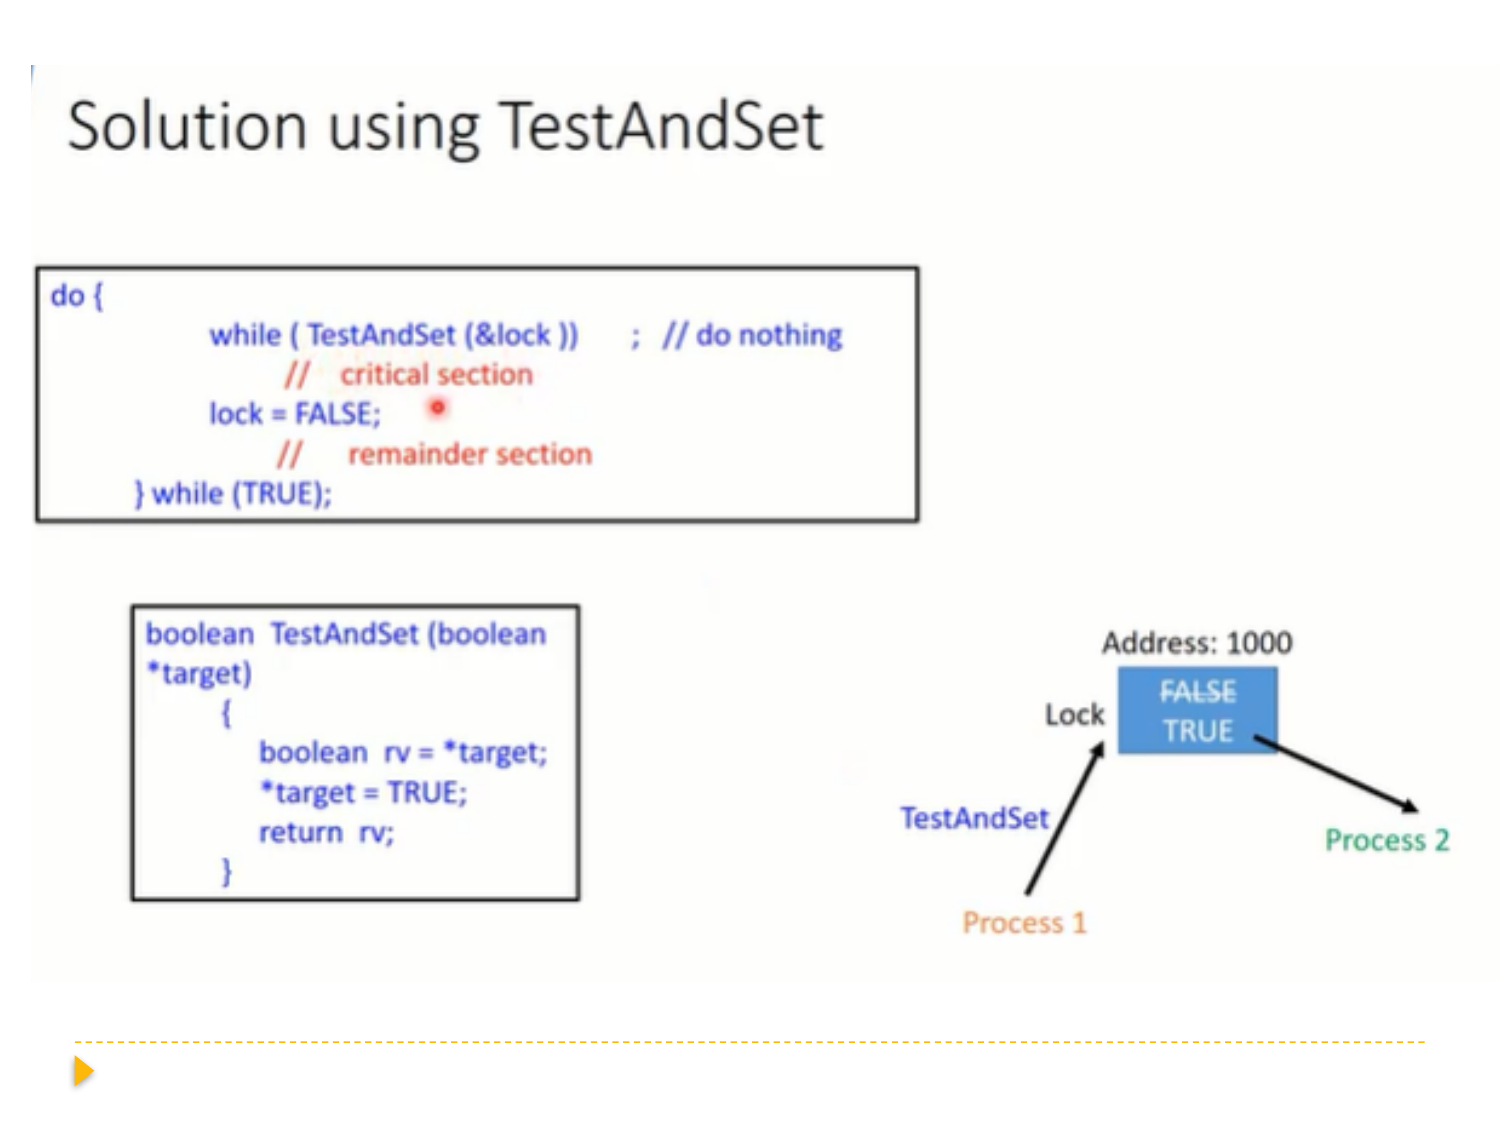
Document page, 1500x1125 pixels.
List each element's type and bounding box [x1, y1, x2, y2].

picture [30, 65, 1500, 982]
